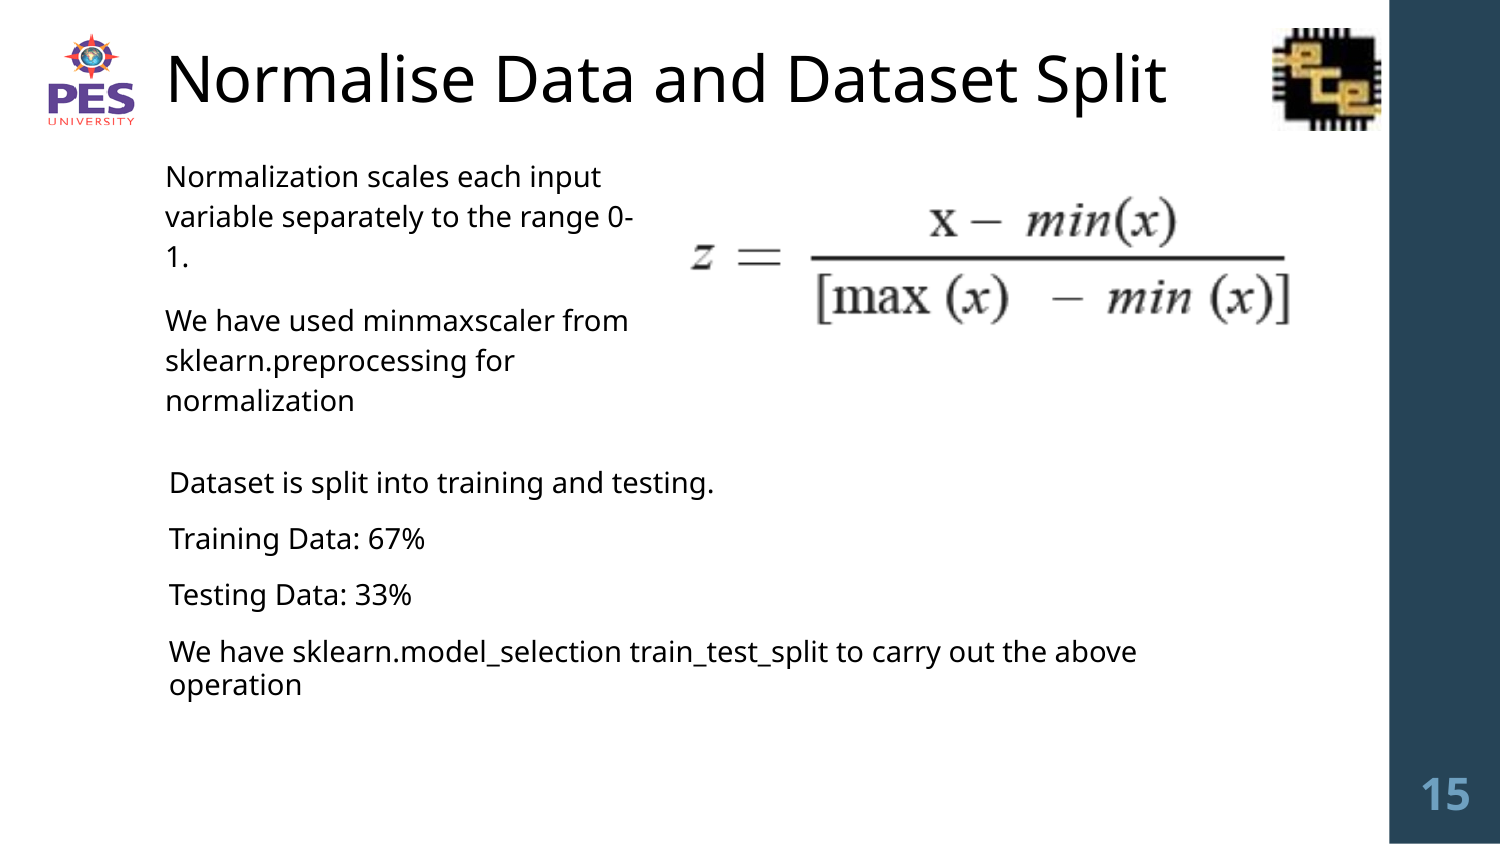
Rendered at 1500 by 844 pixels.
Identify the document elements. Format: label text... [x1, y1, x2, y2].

text_box Dataset is split into training and testing. Training Data: 67% Testing Data: 33% We have sklearn.model_selection train_test_split to carry out the above operation [153, 452, 1167, 756]
title Normalise Data and Dataset Split [153, 38, 1264, 122]
slide_number ‹#› [1389, 759, 1500, 833]
picture [1271, 28, 1382, 131]
list Normalization scales each input variable separately to the range 0-1. We have used minmaxscaler from sklearn.preprocessing for normalization [153, 146, 651, 452]
picture [658, 171, 1339, 342]
picture [28, 28, 156, 131]
